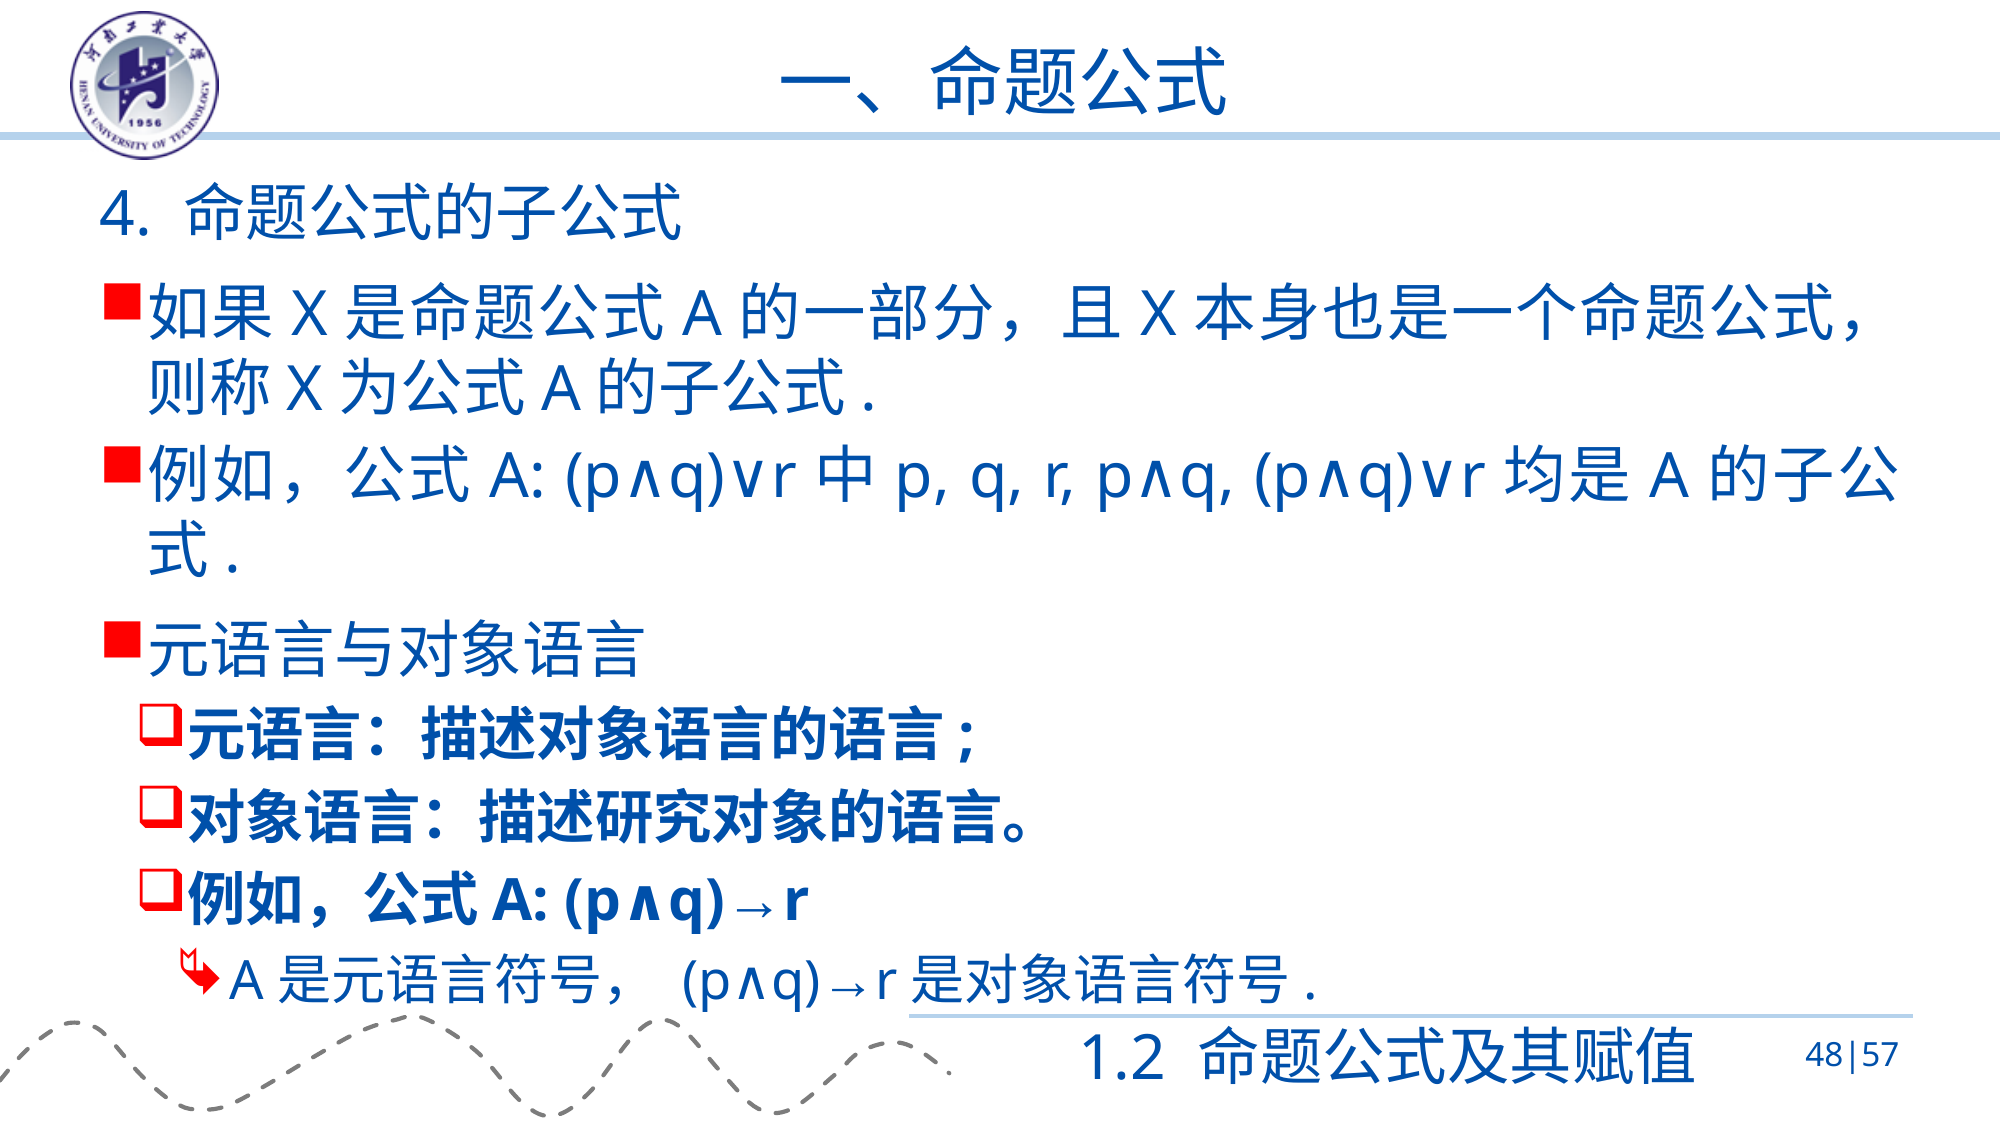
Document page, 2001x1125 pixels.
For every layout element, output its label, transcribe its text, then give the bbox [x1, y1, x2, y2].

list 1.2 命题公式及其赋值 [826, 1009, 1713, 1101]
slide_number 48|57 [1756, 1025, 1915, 1086]
list 4. 命题公式的子公式 如果X是命题公式A的一部分，且X本身也是一个命题公式，则称X为公式A的子公式. 例如，公式A: (p∧q)∨r中p, q, r, p∧q, (p∧q)∨r均是A的子公式. 元语言与对象语言 元语言：描述对象语言的语言; 对象语言：描述研究对象的语言。 例如，公式A: (p∧q)→r A是元语言符号， (p∧q)→r是对象语言符号. [84, 165, 1916, 951]
picture [70, 11, 219, 160]
title 一、命题公式 [236, 36, 1772, 134]
